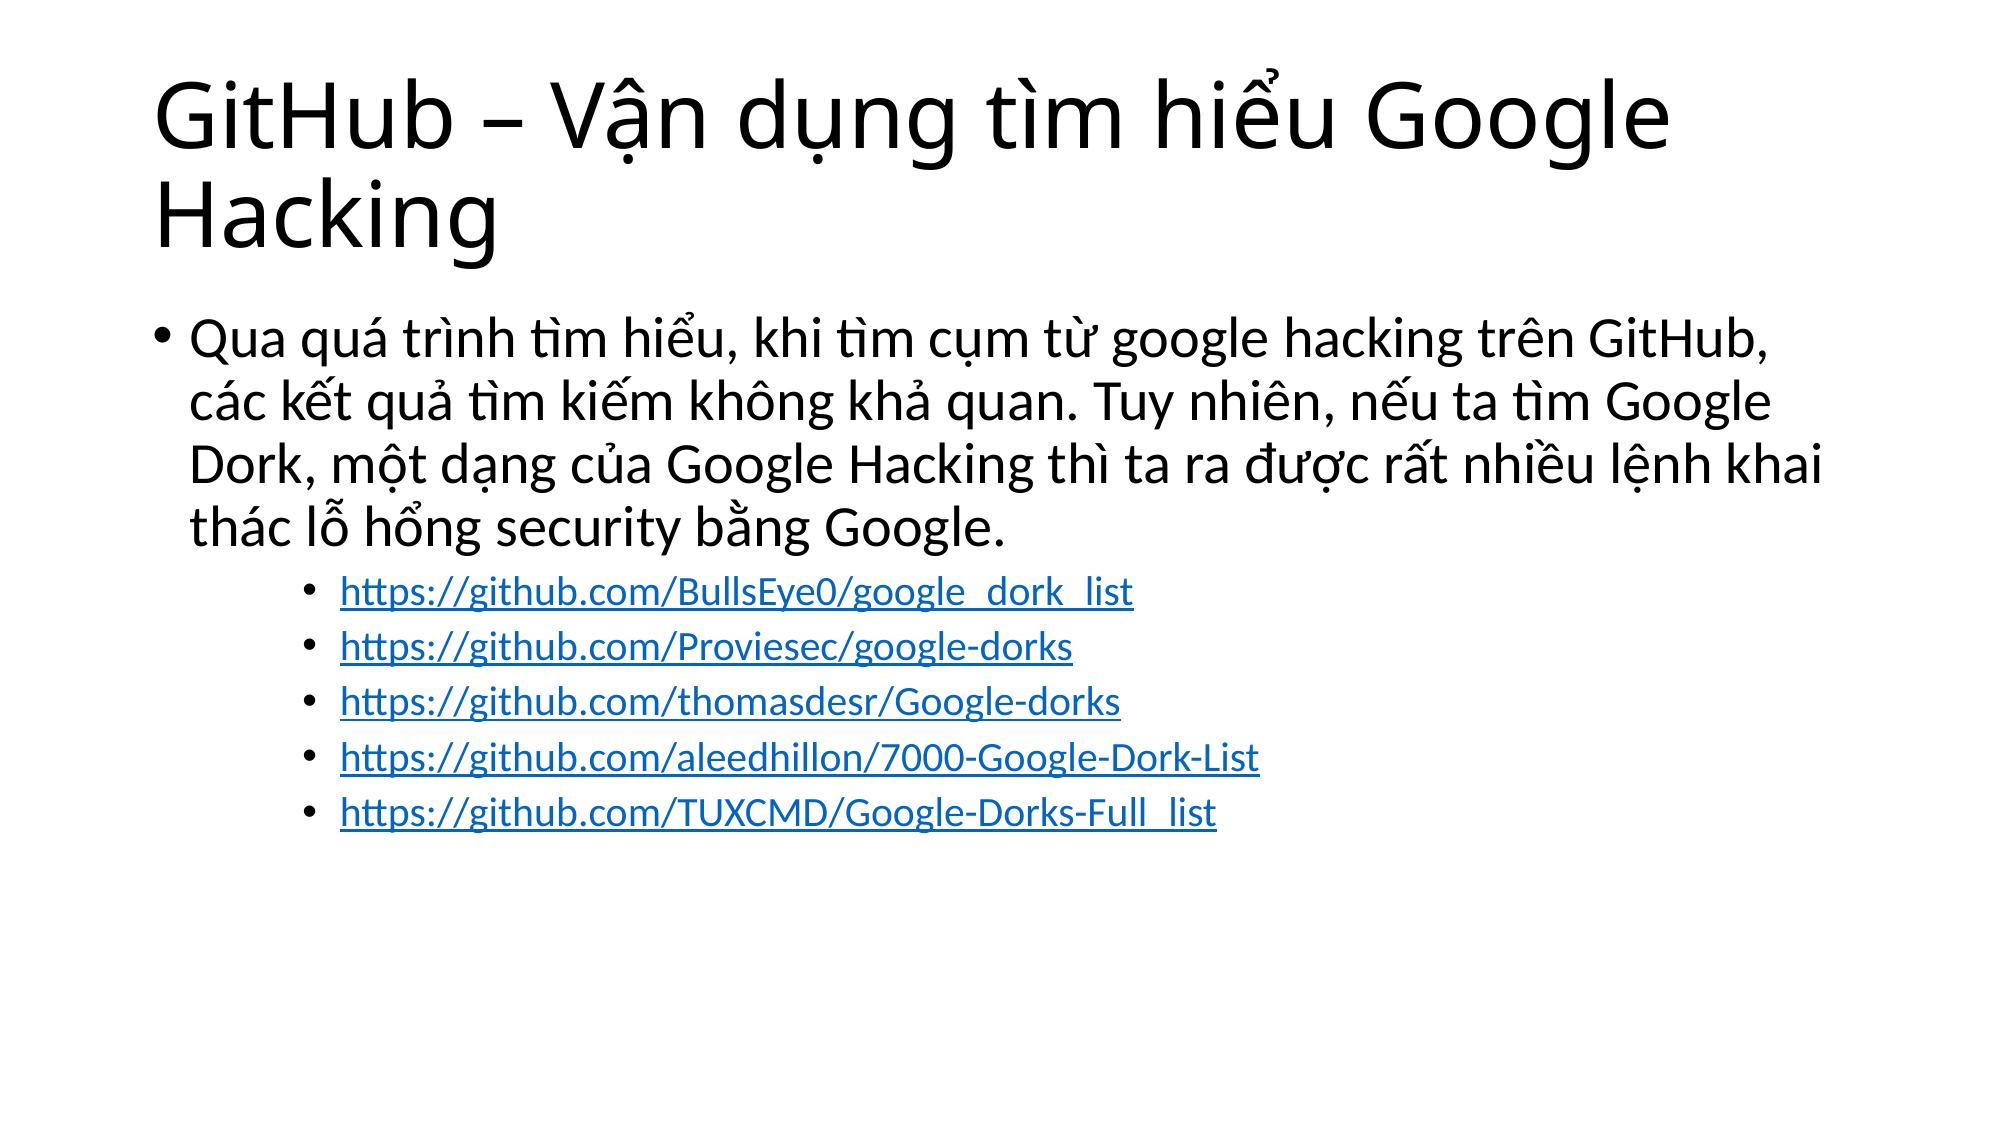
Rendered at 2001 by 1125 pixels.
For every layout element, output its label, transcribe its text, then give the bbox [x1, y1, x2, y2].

list Qua quá trình tìm hiểu, khi tìm cụm từ google hacking trên GitHub, các kết quả tìm kiếm không khả quan. Tuy nhiên, nếu ta tìm Google Dork, một dạng của Google Hacking thì ta ra được rất nhiều lệnh khai thác lỗ hổng security bằng Google. https://github.com/BullsEye0/google_dork_list https://github.com/Proviesec/google-dorks https://github.com/thomasdesr/Google-dorks https://github.com/aleedhillon/7000-Google-Dork-List https://github.com/TUXCMD/Google-Dorks-Full_list [137, 299, 1863, 1014]
title GitHub – Vận dụng tìm hiểu Google Hacking [137, 59, 1863, 278]
